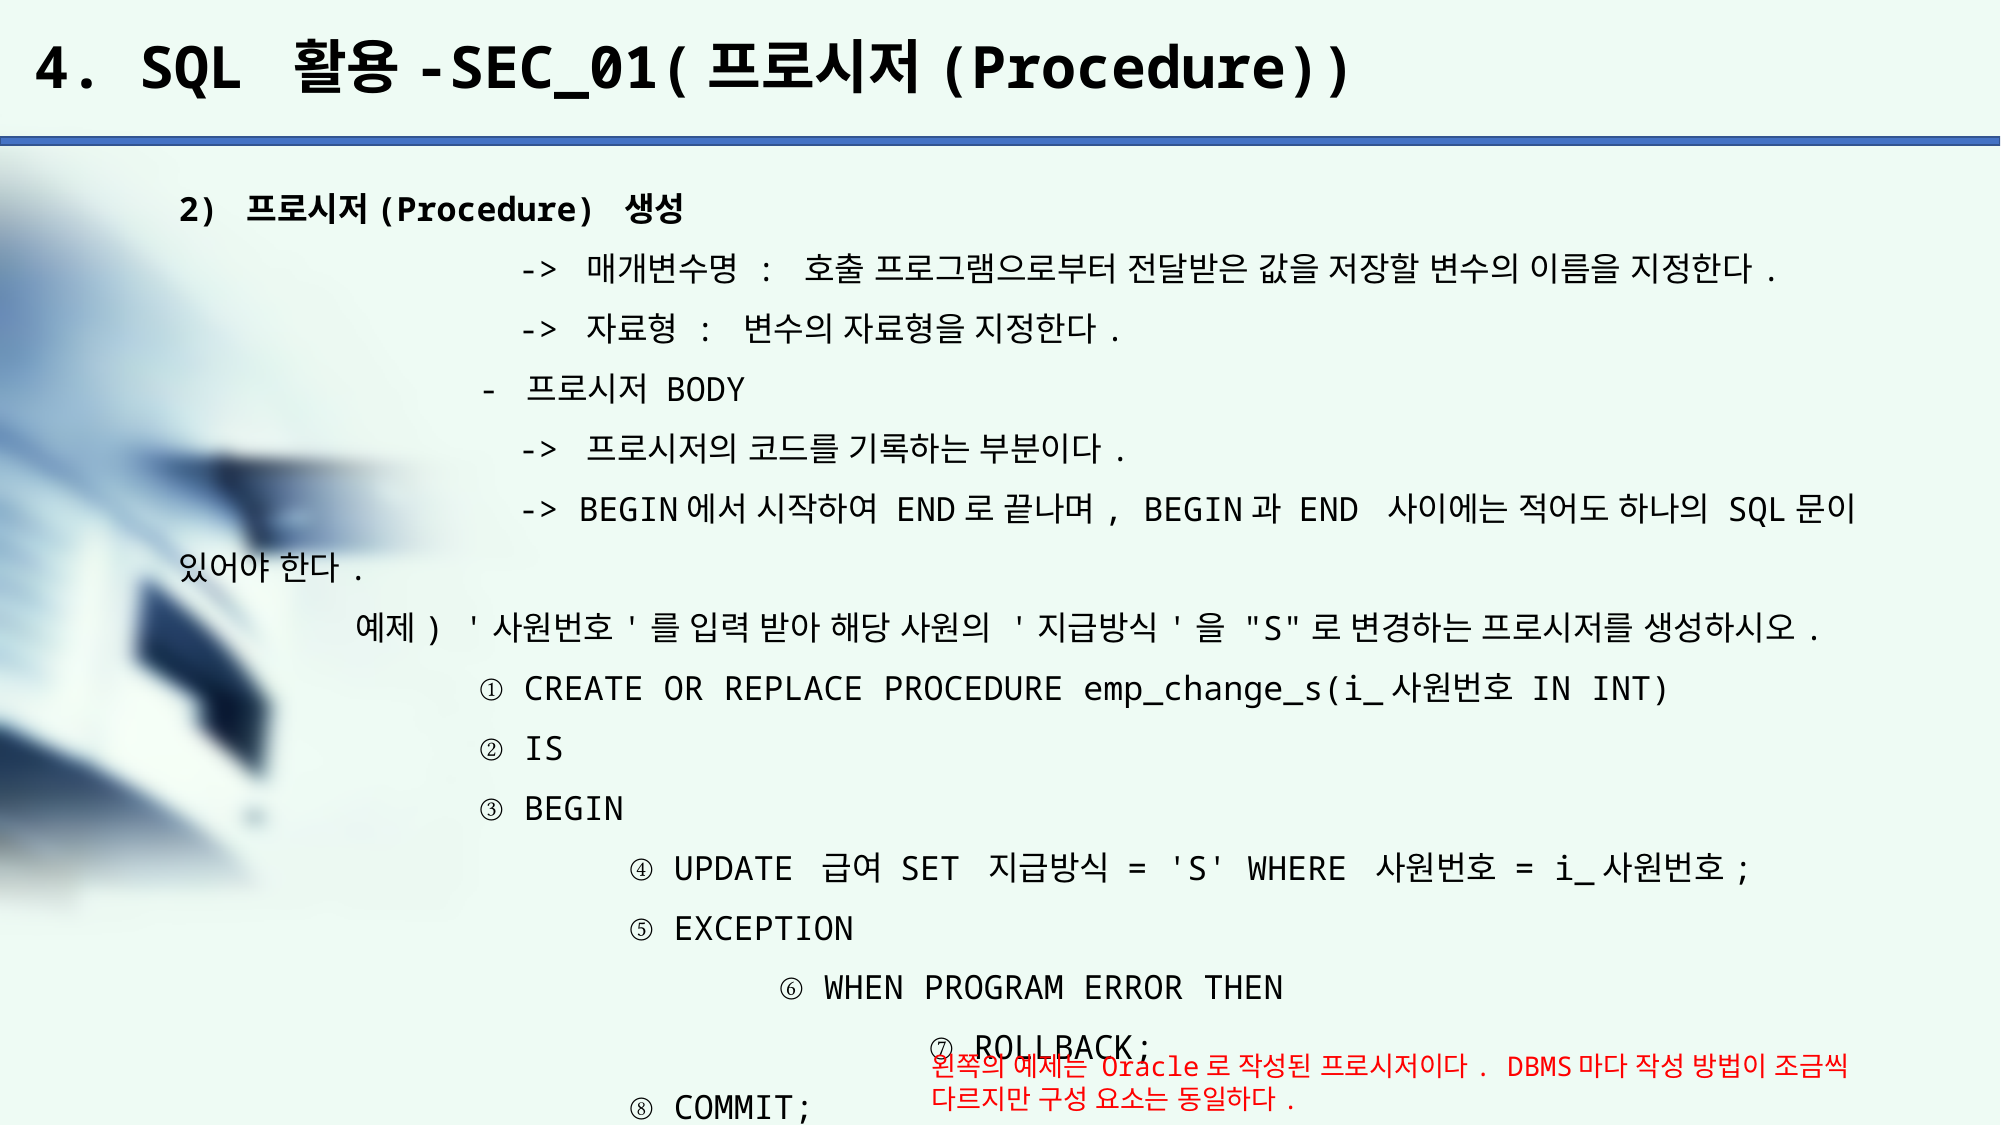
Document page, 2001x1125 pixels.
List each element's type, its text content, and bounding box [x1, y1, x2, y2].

title 4. SQL 활용-SEC_01(프로시저(Procedure)) [19, 14, 1922, 126]
picture [0, 0, 2000, 136]
text_box 왼쪽의 예제는 Oracle로 작성된 프로시저이다. DBMS마다 작성 방법이 조금씩 다르지만 구성 요소는 동일하다. [917, 1042, 2000, 1123]
picture [0, 146, 2000, 1125]
text_box 2) 프로시저(Procedure) 생성 -> 매개변수명 : 호출 프로그램으로부터 전달받은 값을 저장할 변수의 이름을 지정한다. -> 자료형 : 변수의 자료형을 지정한다. - 프로시저 BODY -> 프로시저의 코드를 기록하는 부분이다. -> BEGIN에서 시작하여 END로 끝나며, BEGIN과 END 사이에는 적어도 하나의 SQL문이 있어야 한다. 예제) '사원번호'를 입력 받아 해당 사원의 '지급방식'을 "S"로 변경하는 프로시저를 생성하시오. ① CREATE OR REPLACE PROCEDURE emp_change_s(i_사원번호 IN INT) ② IS ③ BEGIN ④ UPDATE 급여 SET 지급방식 = 'S' WHERE 사원번호 = i_사원번호; ⑤ EXCEPTION ⑥ WHEN PROGRAM ERROR THEN ⑦ ROLLBACK; ⑧ COMMIT; ⑨ END; [163, 160, 1969, 1125]
